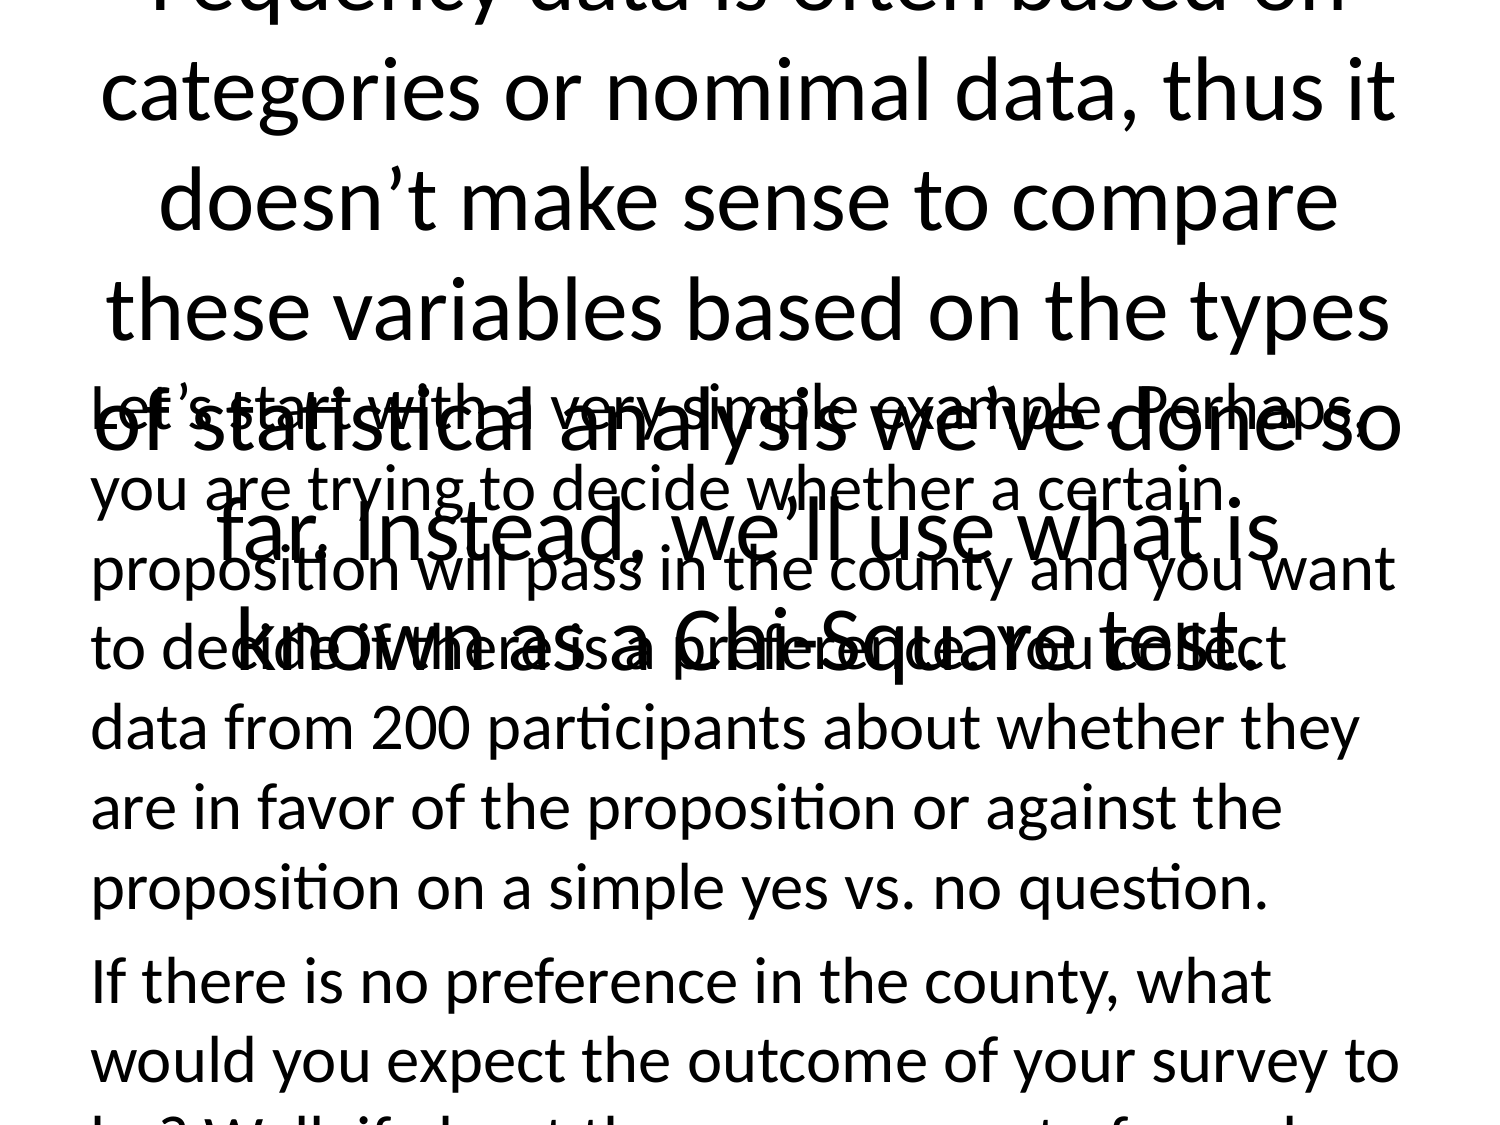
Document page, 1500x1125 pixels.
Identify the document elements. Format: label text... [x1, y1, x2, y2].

title What makes data based on frequencies different is that the mean cannot be used for analysis. Fequency data is often based on categories or nomimal data, thus it doesn’t make sense to compare these variables based on the types of statistical analysis we’ve done so far. Instead, we’ll use what is known as a Chi-Square test. [75, 45, 1425, 233]
